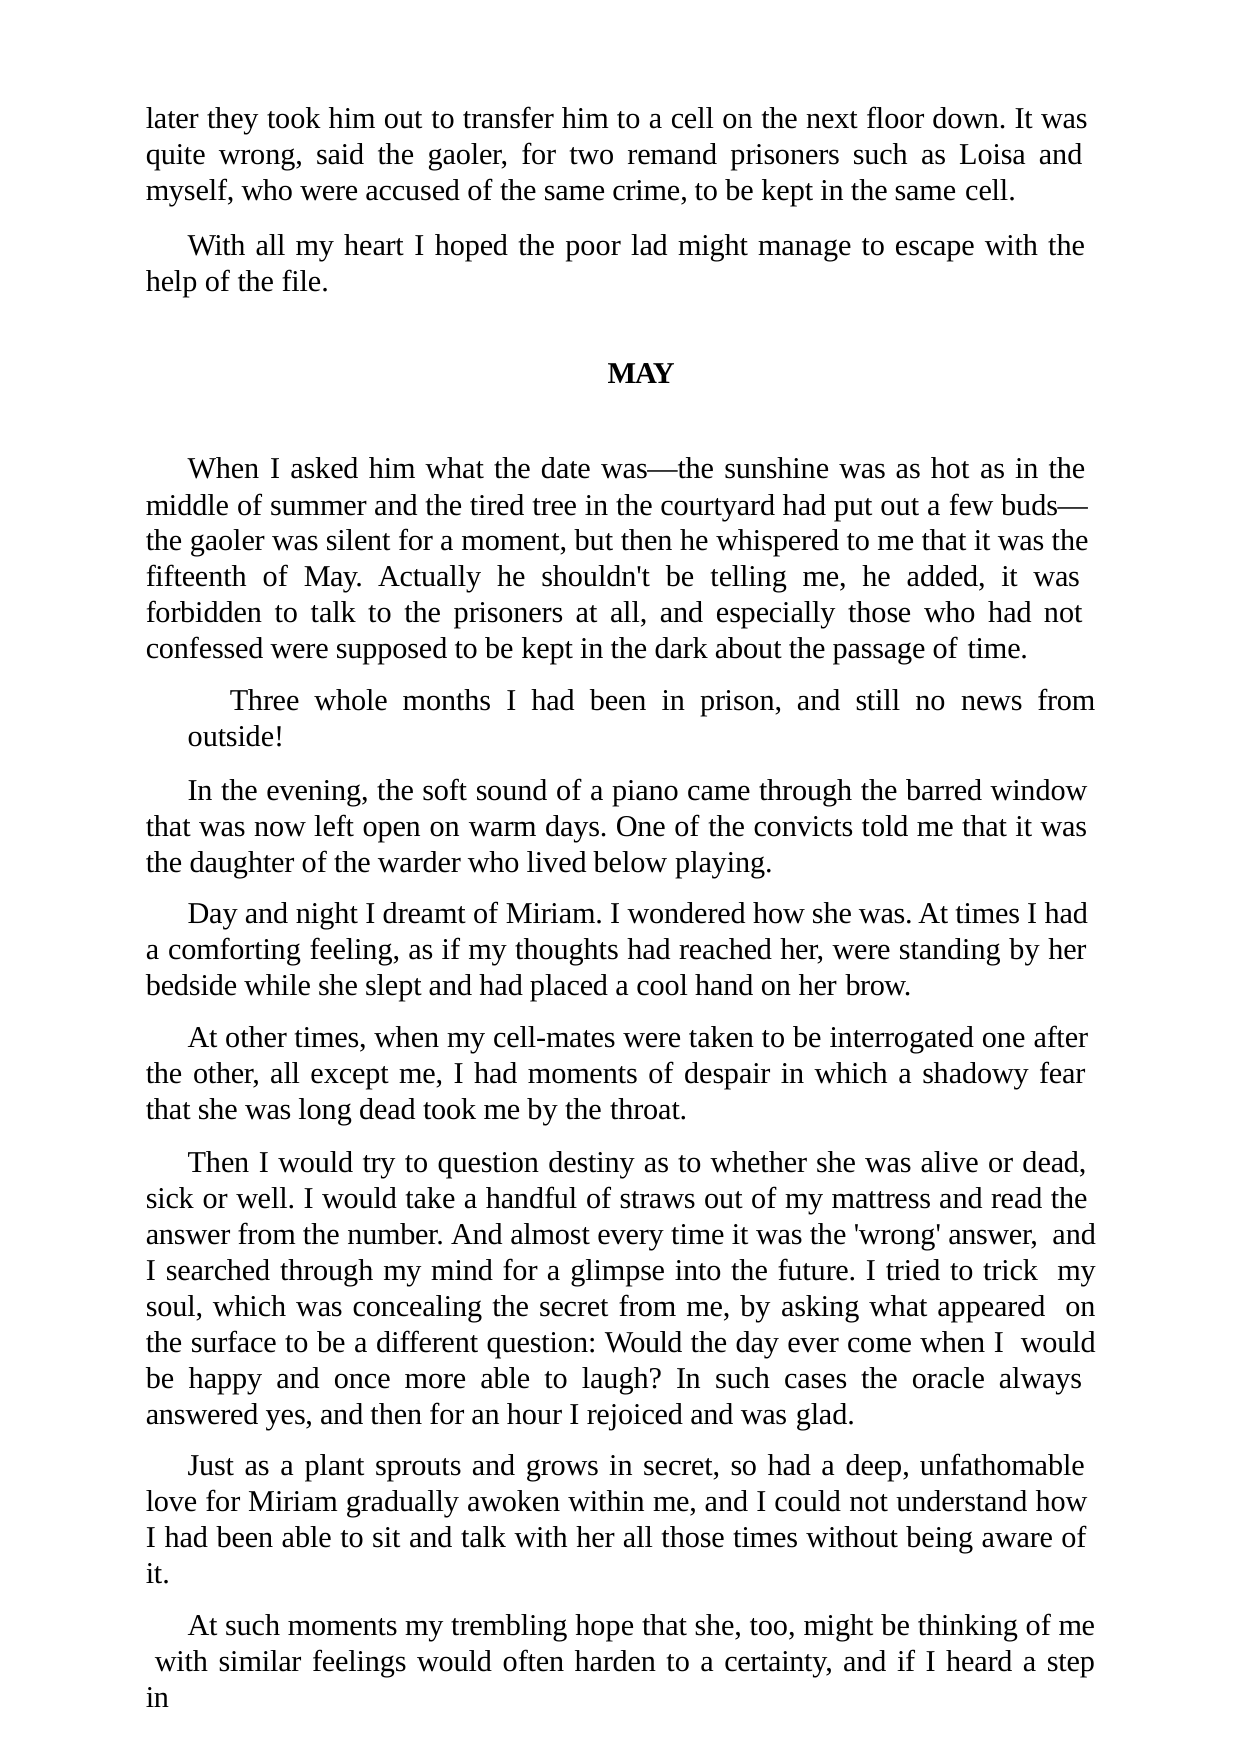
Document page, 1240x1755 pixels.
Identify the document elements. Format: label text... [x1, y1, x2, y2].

text_box later they took him out to transfer him to a cell on the next floor down. It was quite wrong, said the gaoler, for two remand prisoners such as Loisa and myself, who were accused of the same crime, to be kept in the same cell. With all my heart I hoped the poor lad might manage to escape with the help of the file. MAY When I asked him what the date was—the sunshine was as hot as in the middle of summer and the tired tree in the courtyard had put out a few buds— the gaoler was silent for a moment, but then he whispered to me that it was the fifteenth of May. Actually he shouldn't be telling me, he added, it was forbidden to talk to the prisoners at all, and especially those who had not confessed were supposed to be kept in the dark about the passage of time. Three whole months I had been in prison, and still no news from outside! In the evening, the soft sound of a piano came through the barred window that was now left open on warm days. One of the convicts told me that it was the daughter of the warder who lived below playing. Day and night I dreamt of Miriam. I wondered how she was. At times I had a comforting feeling, as if my thoughts had reached her, were standing by her bedside while she slept and had placed a cool hand on her brow. At other times, when my cell-mates were taken to be interrogated one after the other, all except me, I had moments of despair in which a shadowy fear that she was long dead took me by the throat. Then I would try to question destiny as to whether she was alive or dead, sick or well. I would take a handful of straws out of my mattress and read the answer from the number. And almost every time it was the 'wrong' answer, and I searched through my mind for a glimpse into the future. I tried to trick my soul, which was concealing the secret from me, by asking what appeared on the surface to be a different question: Would the day ever come when I would be happy and once more able to laugh? In such cases the oracle always answered yes, and then for an hour I rejoiced and was glad. Just as a plant sprouts and grows in secret, so had a deep, unfathomable love for Miriam gradually awoken within me, and I could not understand how I had been able to sit and talk with her all those times without being aware of it. At such moments my trembling hope that she, too, might be thinking of me with similar feelings would often harden to a certainty, and if I heard a step in [143, 98, 1097, 1714]
